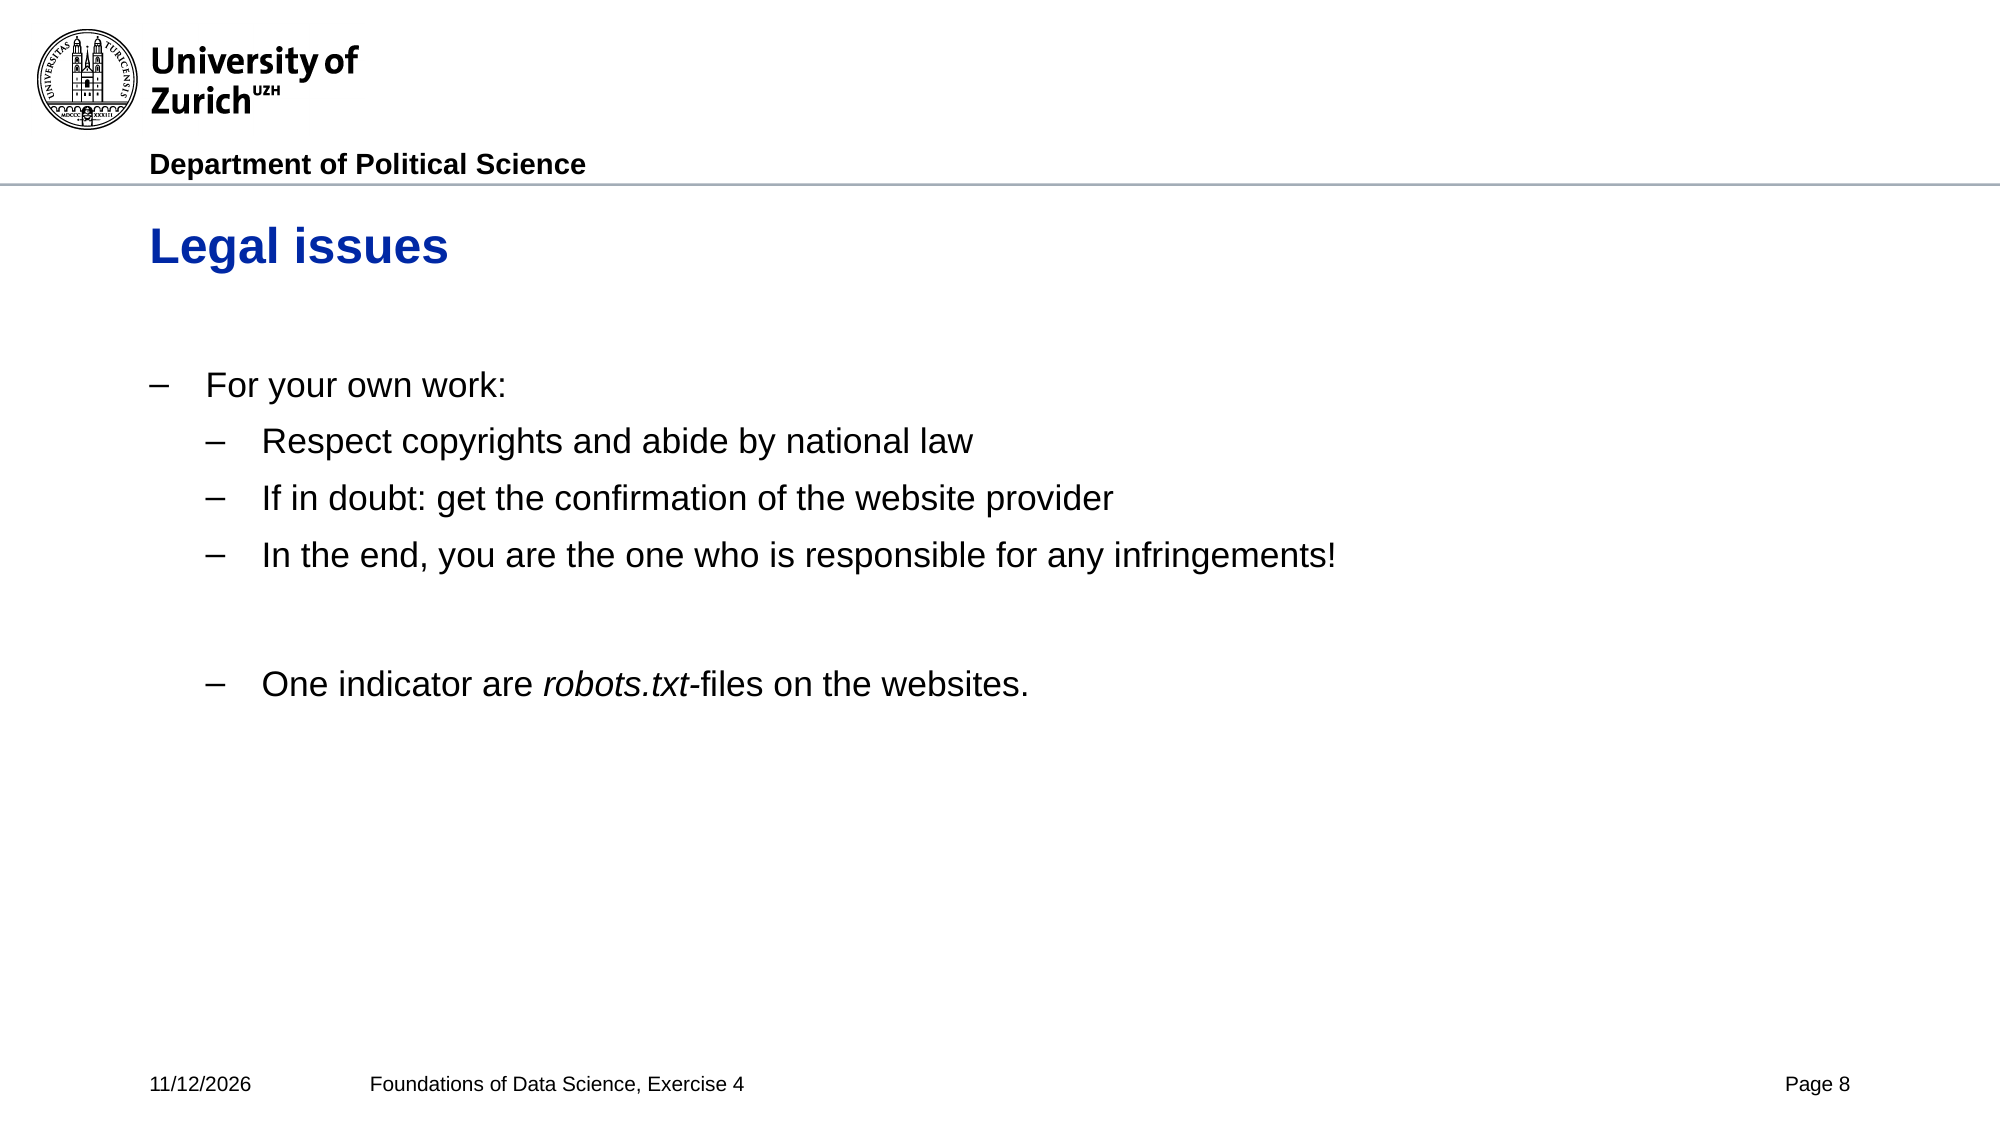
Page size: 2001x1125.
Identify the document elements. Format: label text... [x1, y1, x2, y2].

list For your own work: Respect copyrights and abide by national law If in doubt: get the confirmation of the website provider In the end, you are the one who is responsible for any infringements! One indicator are robots.txt-files on the websites. [149, 361, 1851, 1000]
footer Foundations of Data Science, Exercise 4 [369, 1070, 1520, 1106]
title Legal issues [149, 208, 1851, 338]
slide_number Page 8 [1714, 1070, 1851, 1106]
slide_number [149, 1070, 354, 1106]
picture [31, 23, 365, 136]
